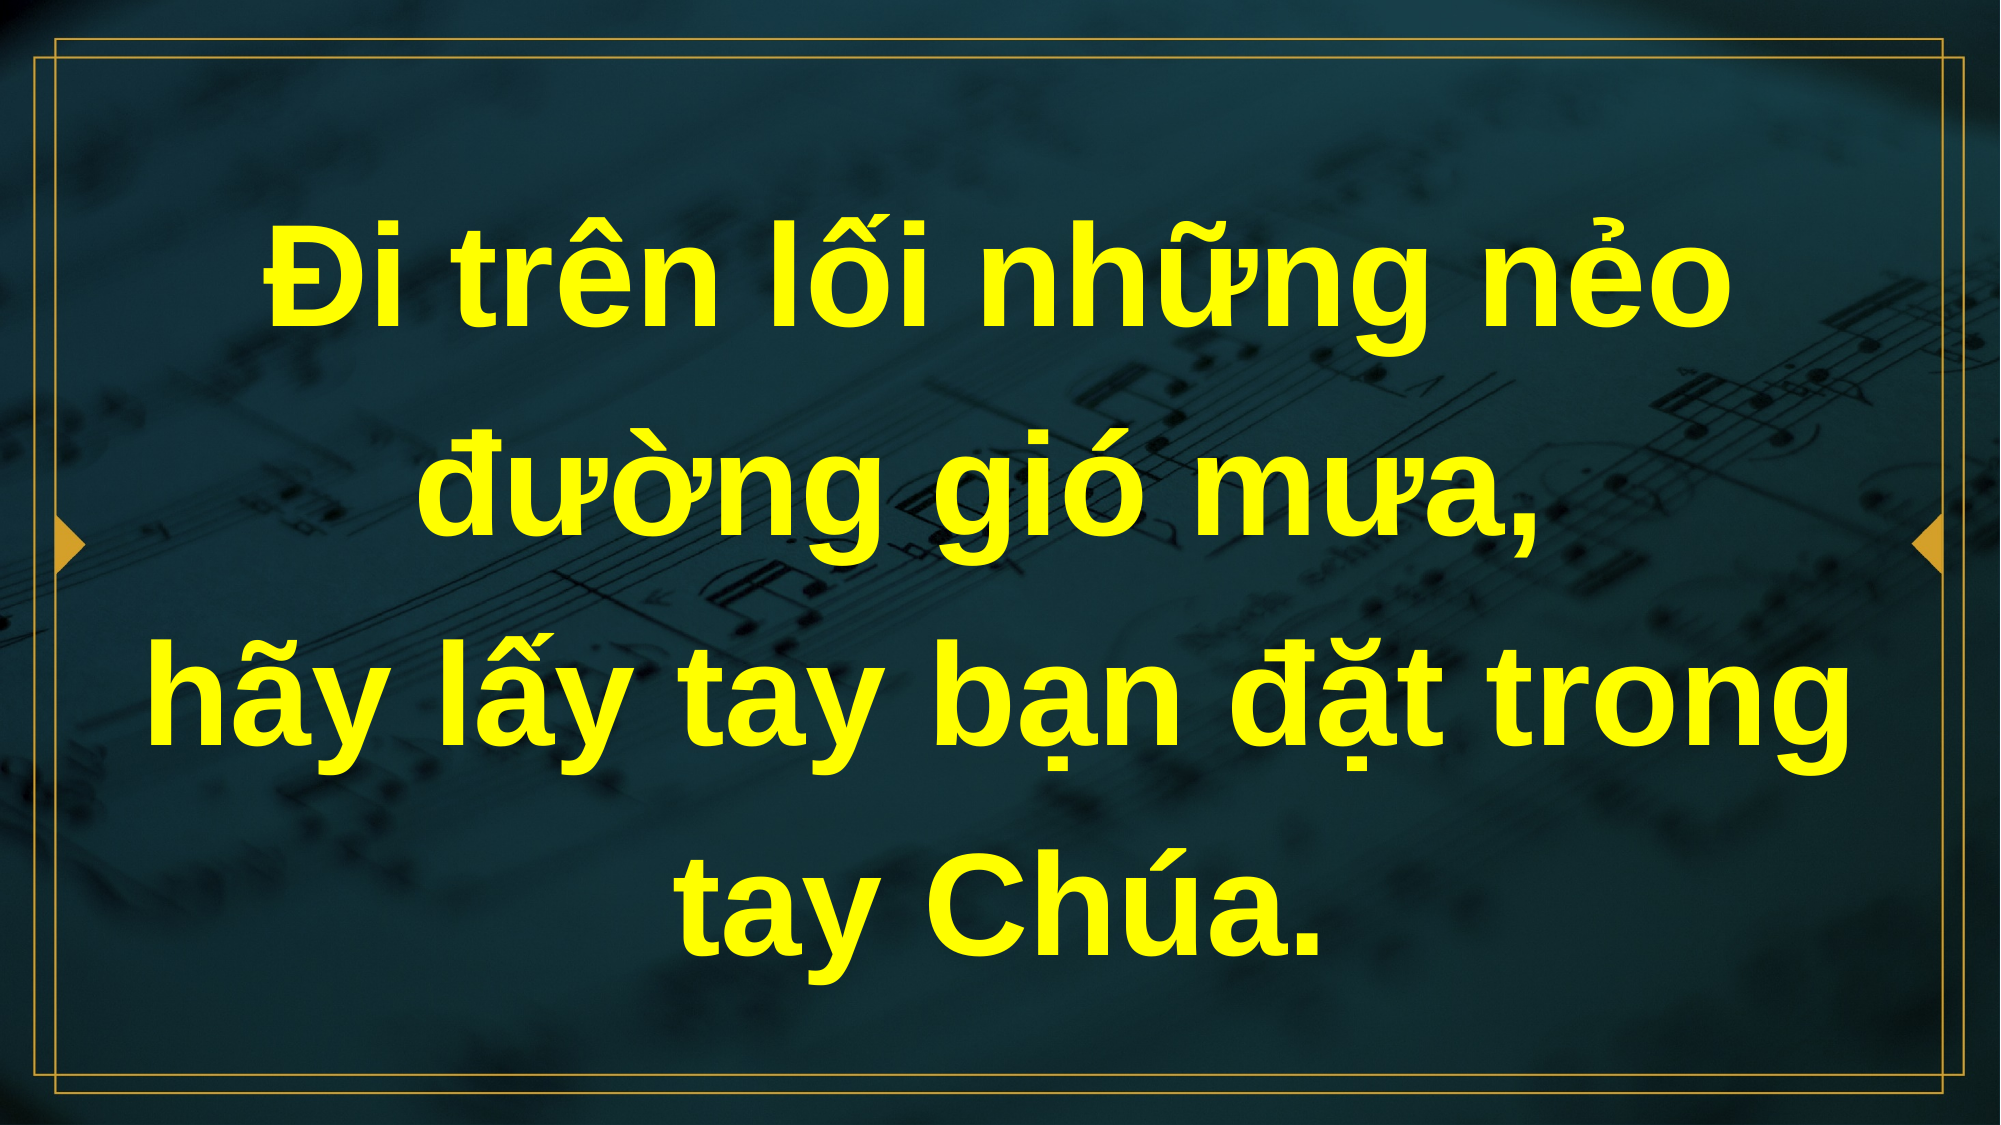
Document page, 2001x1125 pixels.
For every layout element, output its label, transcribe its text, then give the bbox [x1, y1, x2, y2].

picture [0, 0, 2000, 1125]
title Ði trên lối những nẻo đường gió mưa, hãy lấy tay bạn đặt trong tay Chúa. [55, 53, 1945, 1077]
